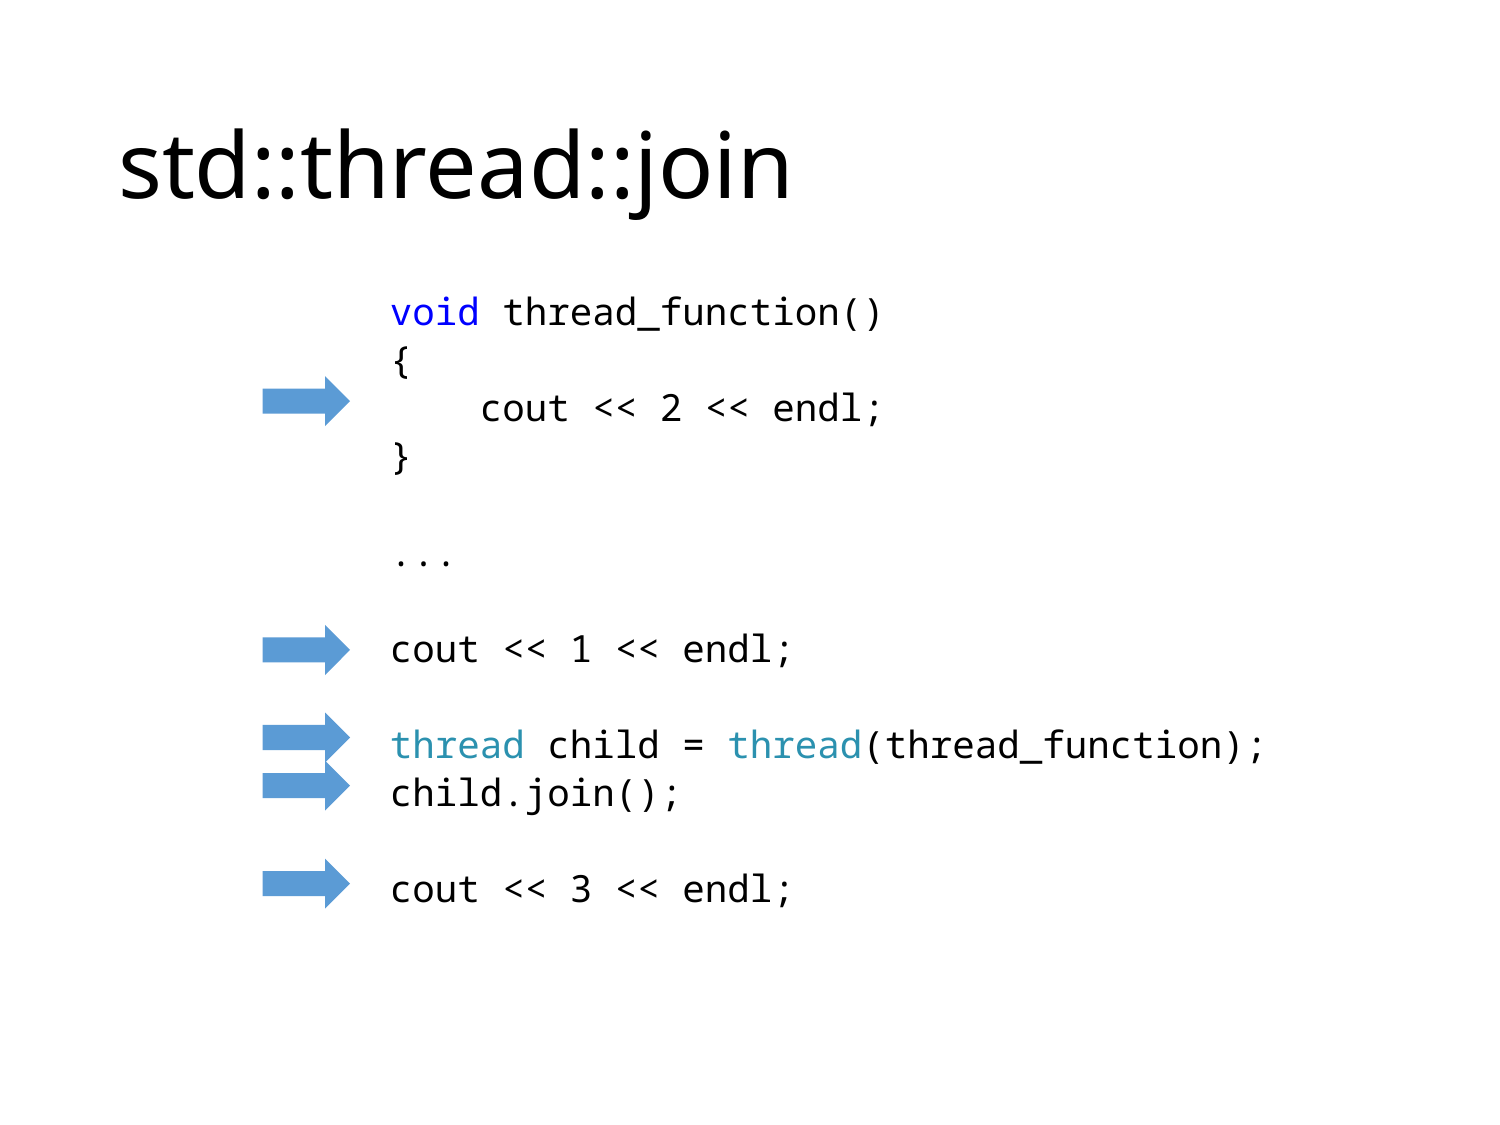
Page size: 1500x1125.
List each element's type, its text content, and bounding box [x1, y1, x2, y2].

text_box [261, 856, 352, 912]
text_box [261, 622, 352, 678]
title std::thread::join [103, 59, 1397, 278]
text_box [261, 373, 352, 429]
text_box [261, 710, 352, 762]
text_box [261, 758, 352, 814]
text_box void thread_function() { cout << 2 << endl; } ... cout << 1 << endl; thread child = thread(thread_function); child.join(); cout << 3 << endl; [374, 277, 1397, 918]
